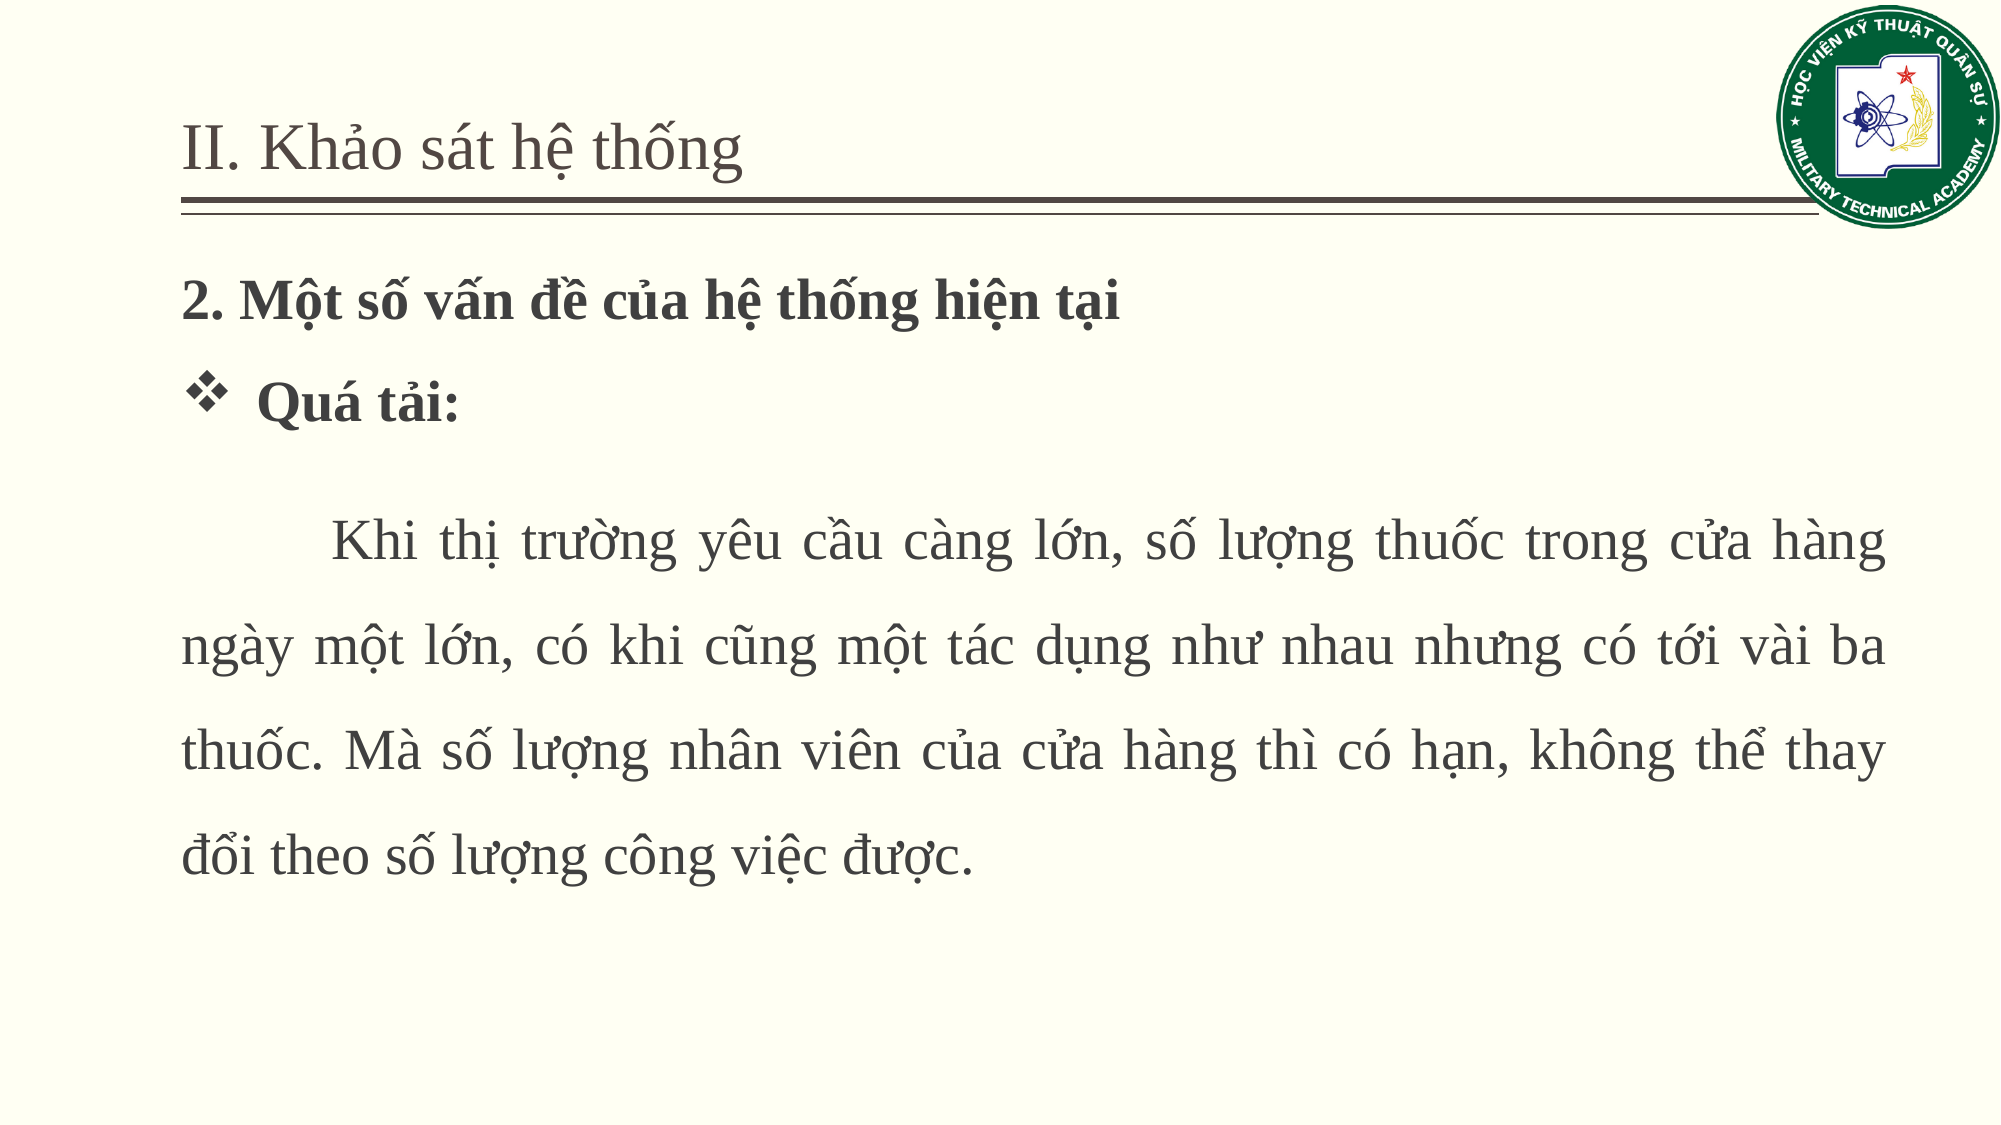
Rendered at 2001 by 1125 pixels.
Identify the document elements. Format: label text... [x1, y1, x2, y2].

text_box 2. Một số vấn đề của hệ thống hiện tại Quá tải: Khi thị trường yêu cầu càng lớn, số lượng thuốc trong cửa hàng ngày một lớn, có khi cũng một tác dụng như nhau nhưng có tới vài ba thuốc. Mà số lượng nhân viên của cửa hàng thì có hạn, không thể thay đổi theo số lượng công việc được. [179, 228, 1888, 887]
title II. Khảo sát hệ thống [179, 100, 1055, 228]
picture [1776, 4, 2000, 229]
